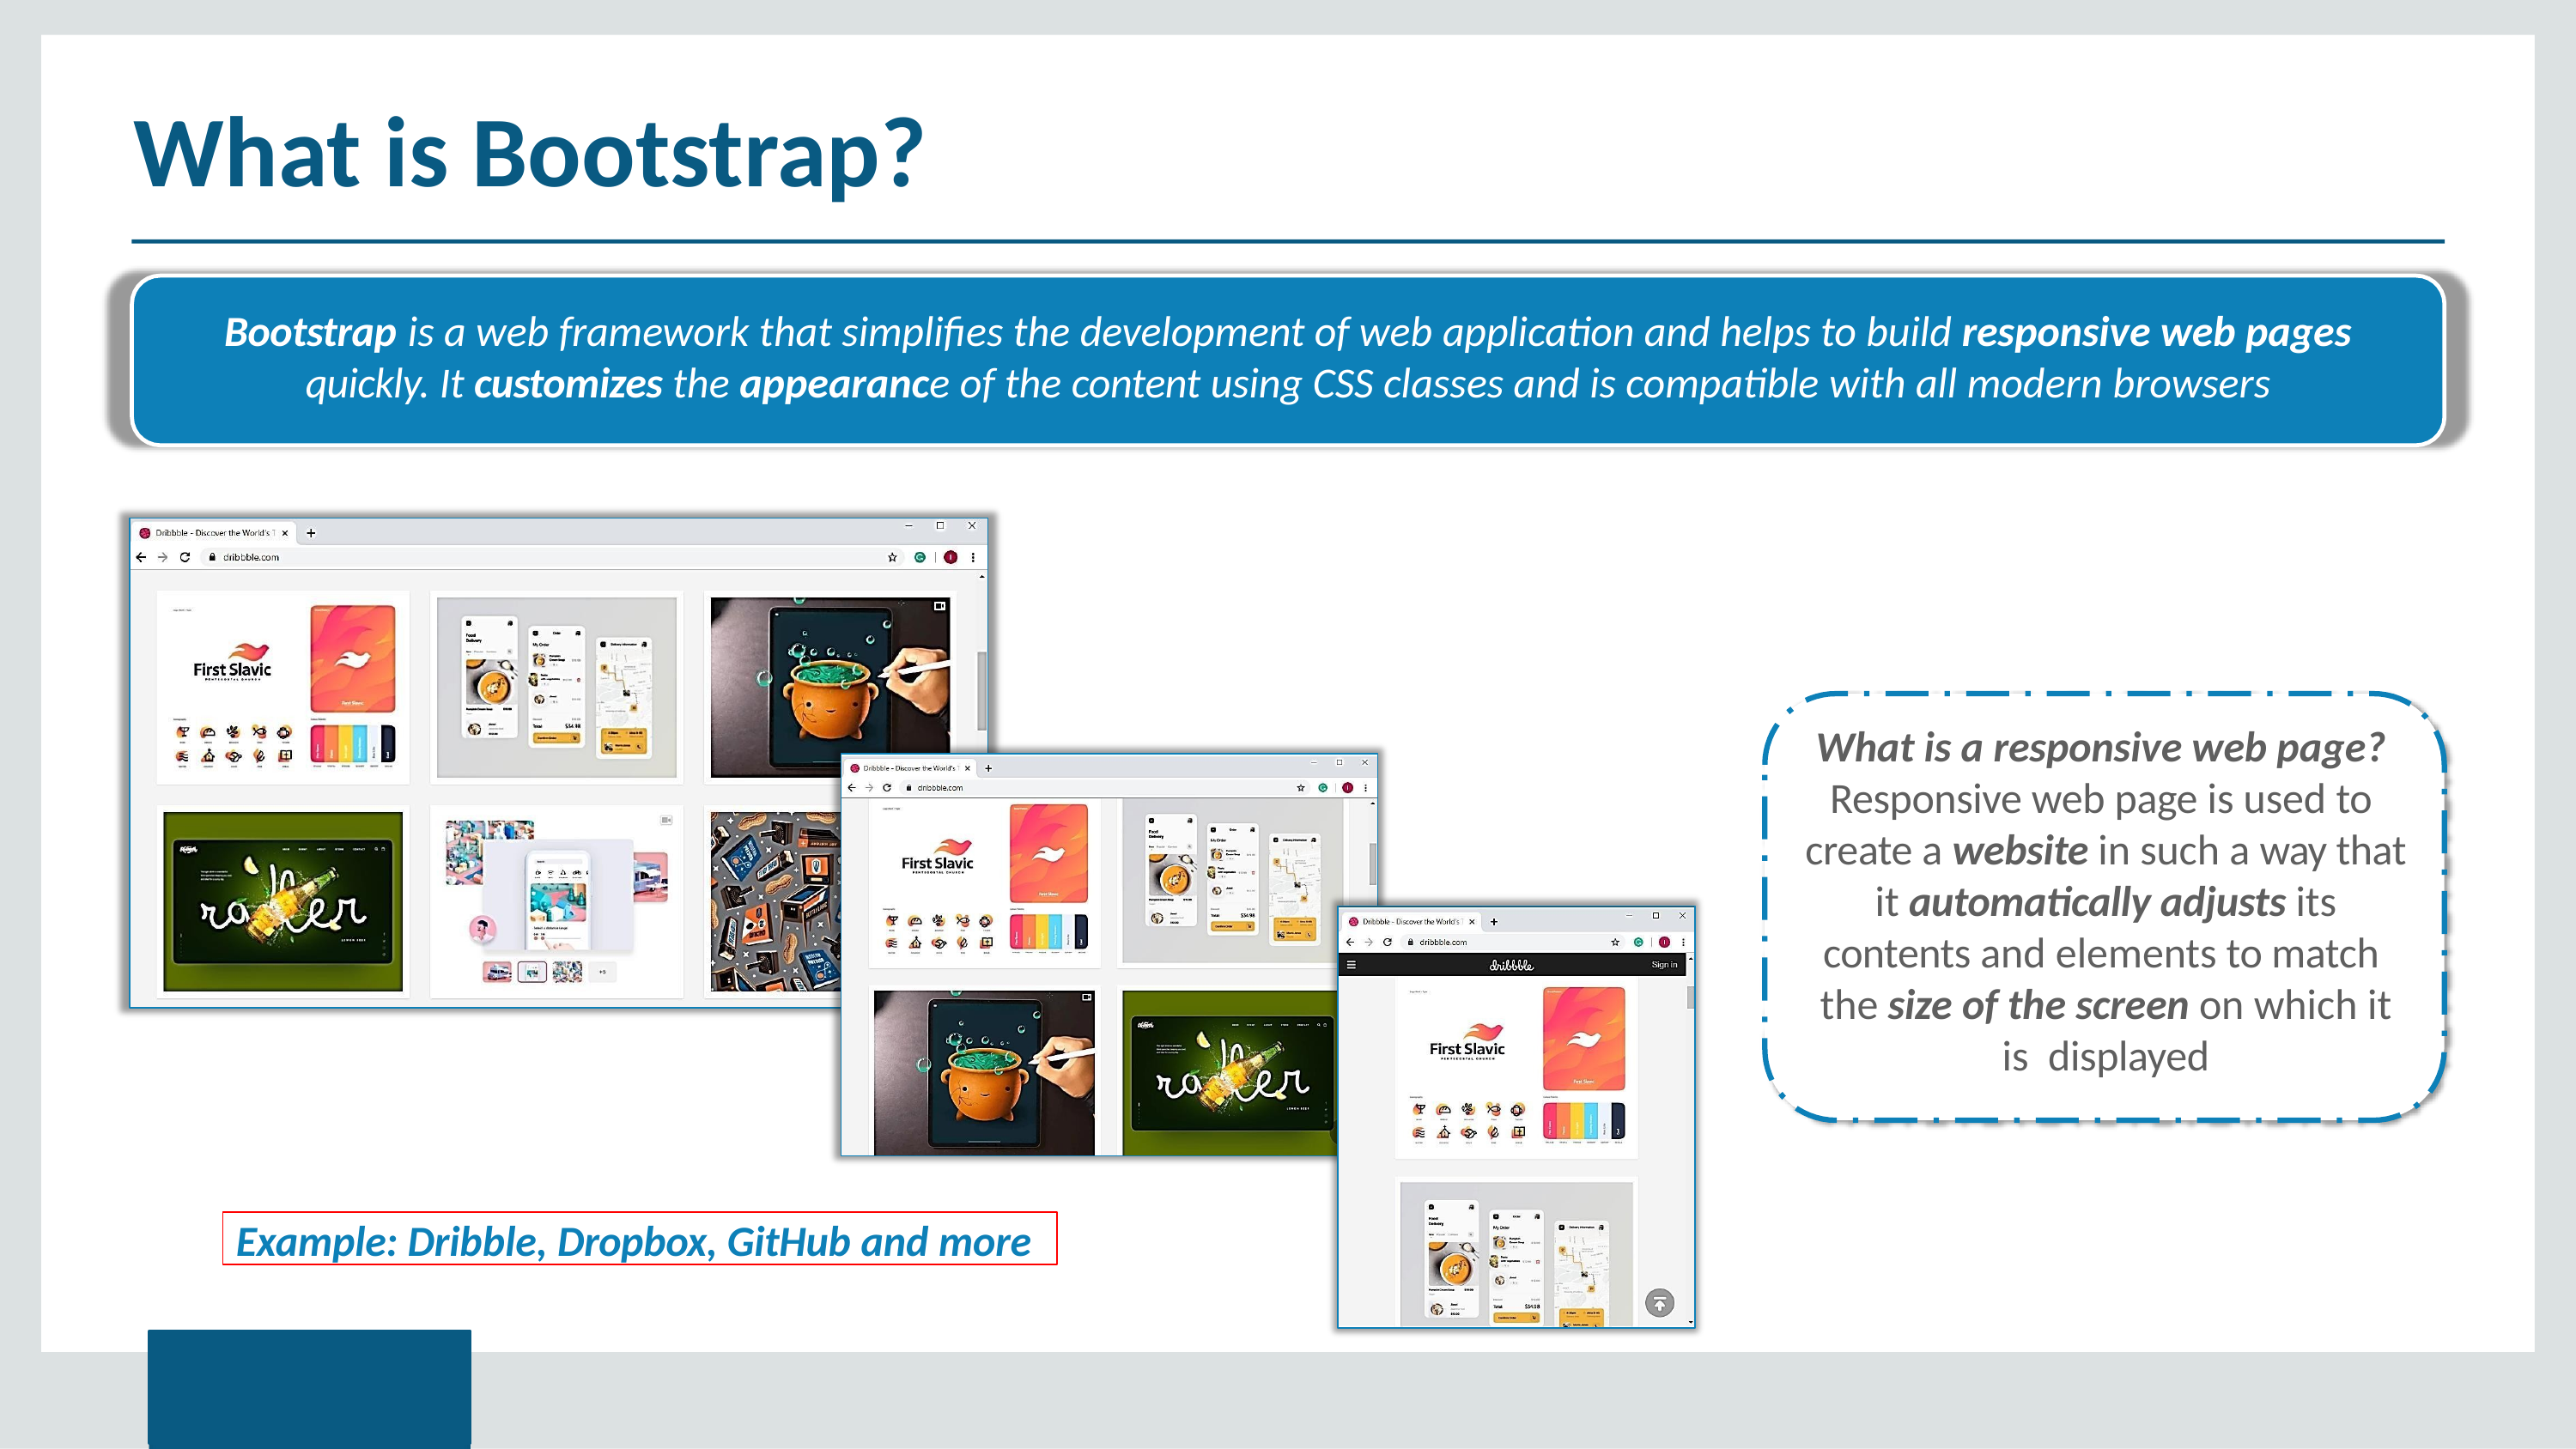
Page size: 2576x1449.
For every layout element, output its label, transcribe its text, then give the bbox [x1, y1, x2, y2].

title What is Bootstrap? [131, 84, 932, 264]
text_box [1759, 690, 2457, 1133]
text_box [113, 506, 1709, 1446]
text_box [100, 265, 2476, 456]
